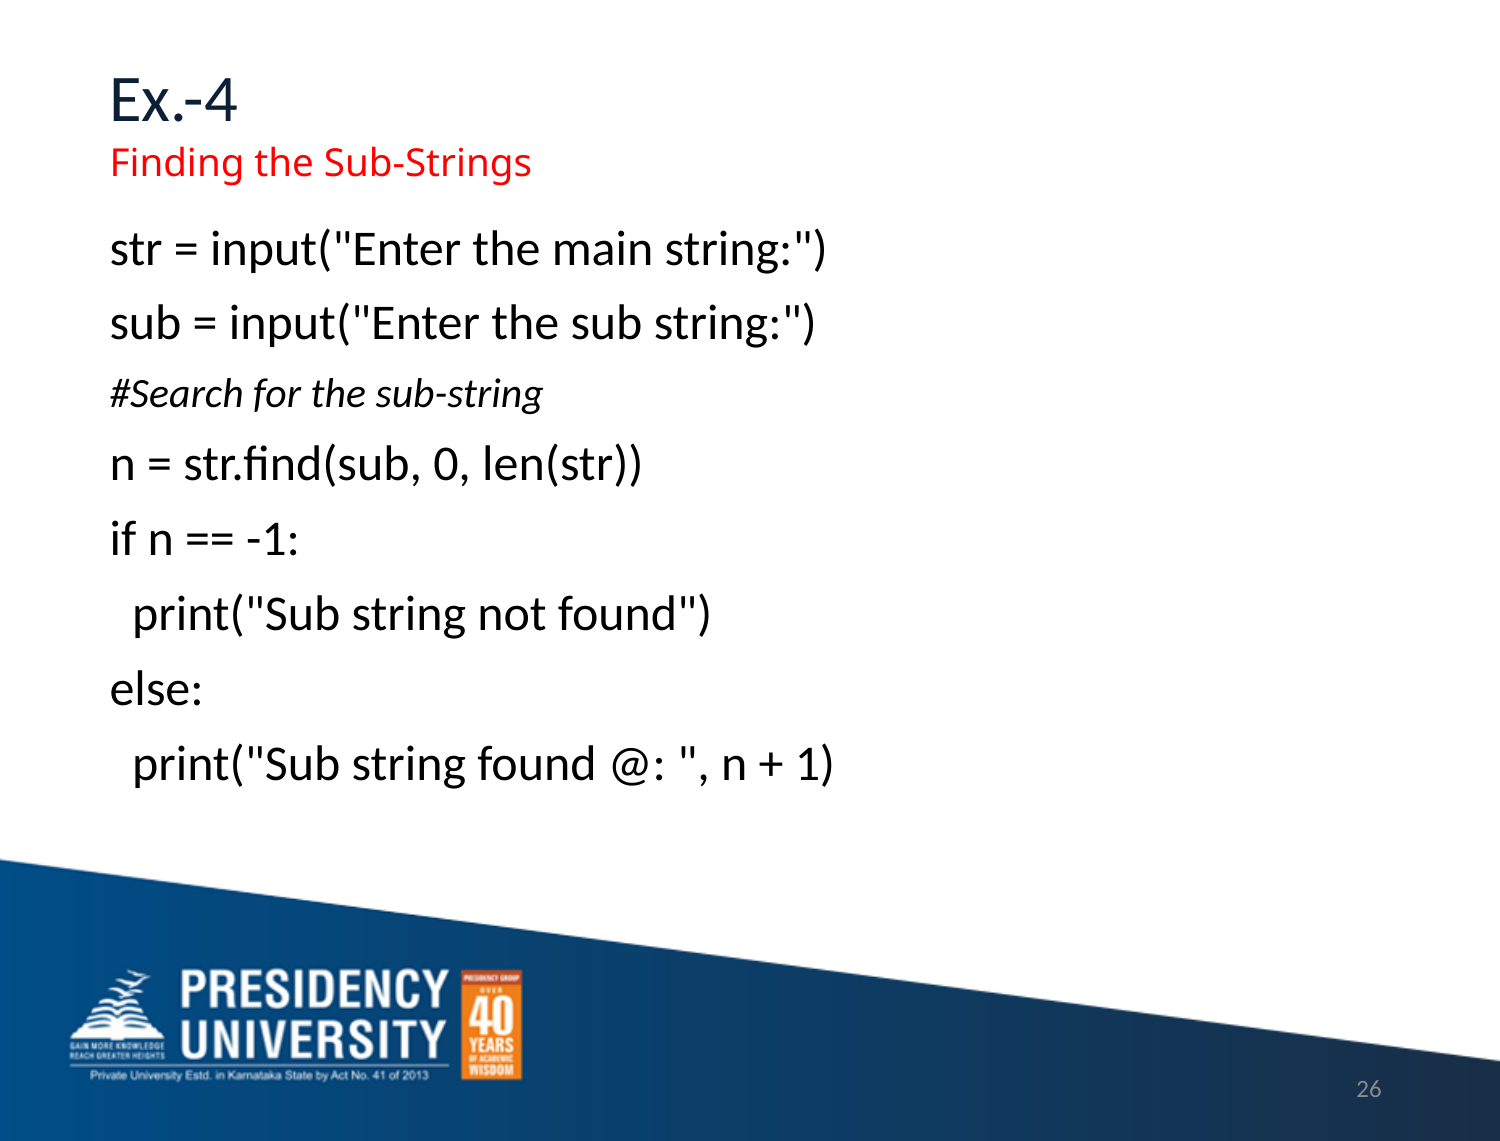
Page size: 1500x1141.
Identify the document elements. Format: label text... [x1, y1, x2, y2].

list str = input("Enter the main string:") sub = input("Enter the sub string:") #Search for the sub-string n = str.find(sub, 0, len(str)) if n == -1: print("Sub string not found") else: print("Sub string found @: ", n + 1) [94, 214, 1406, 868]
slide_number 26 [1059, 1056, 1397, 1118]
text_box Ex.-4 [94, 47, 1303, 143]
picture [0, 856, 1500, 1141]
title Finding the Sub-Strings [94, 135, 1406, 193]
